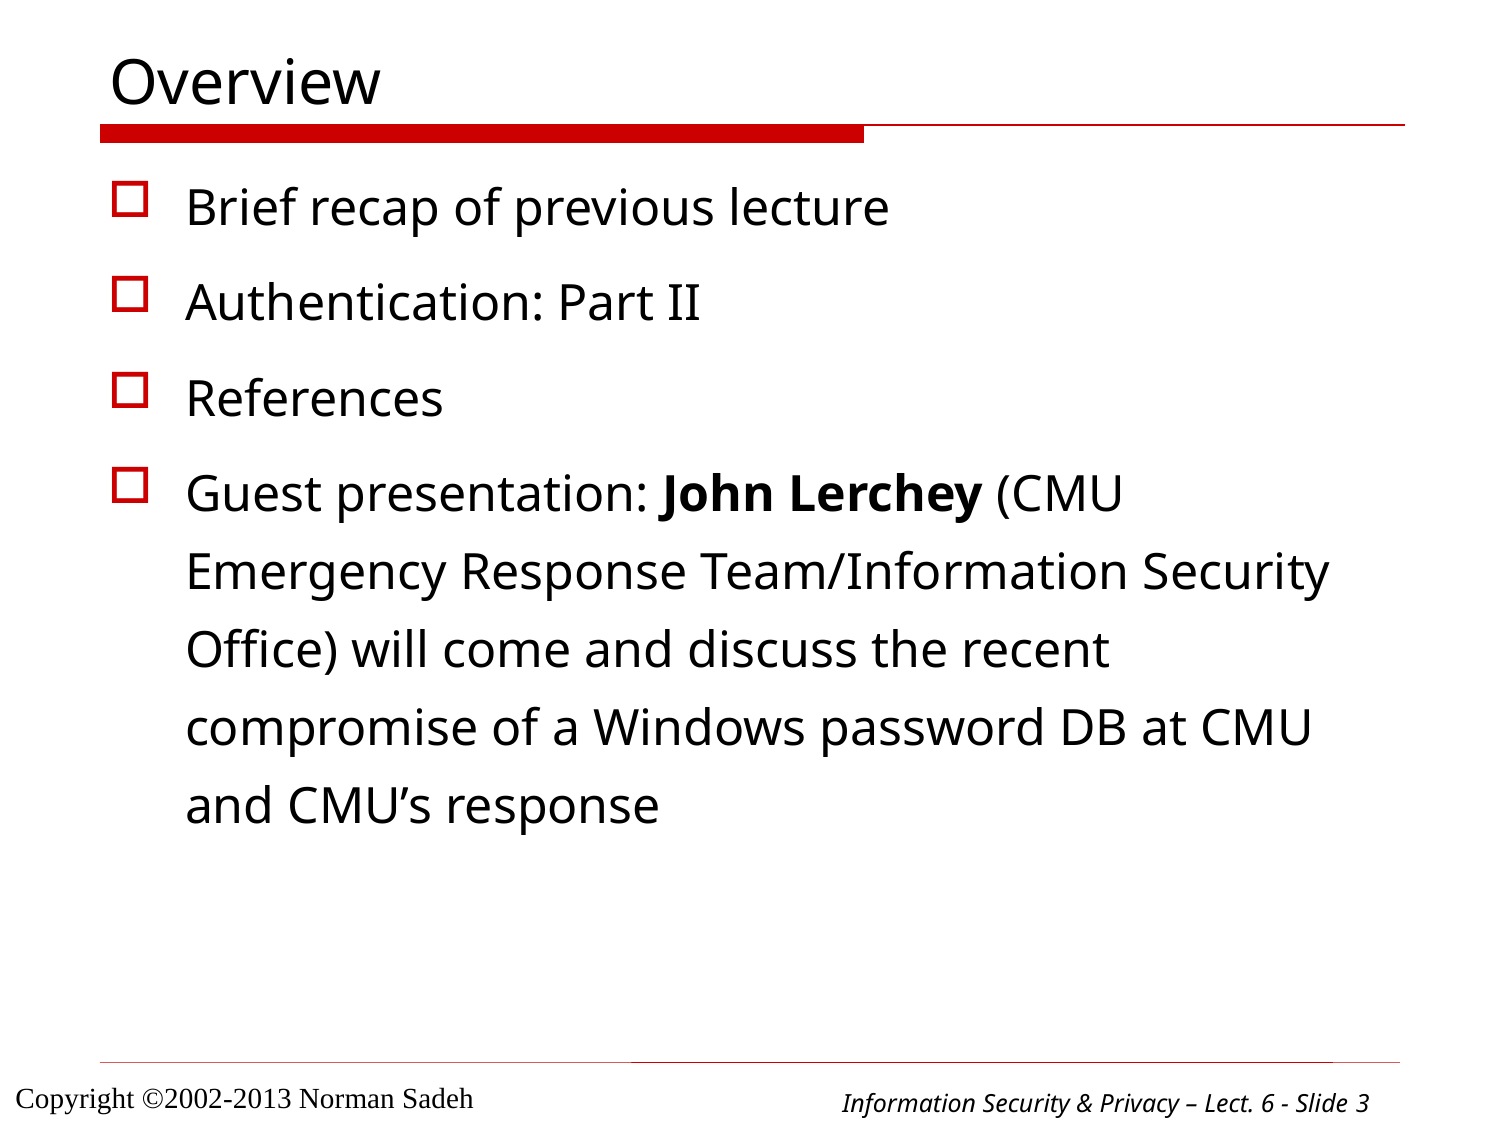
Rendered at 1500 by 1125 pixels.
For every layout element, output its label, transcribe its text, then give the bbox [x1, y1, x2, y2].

list Brief recap of previous lecture Authentication: Part II References Guest presentation: John Lerchey (CMU Emergency Response Team/Information Security Office) will come and discuss the recent compromise of a Windows password DB at CMU and CMU’s response [92, 149, 1406, 988]
title Overview [93, 24, 1407, 126]
